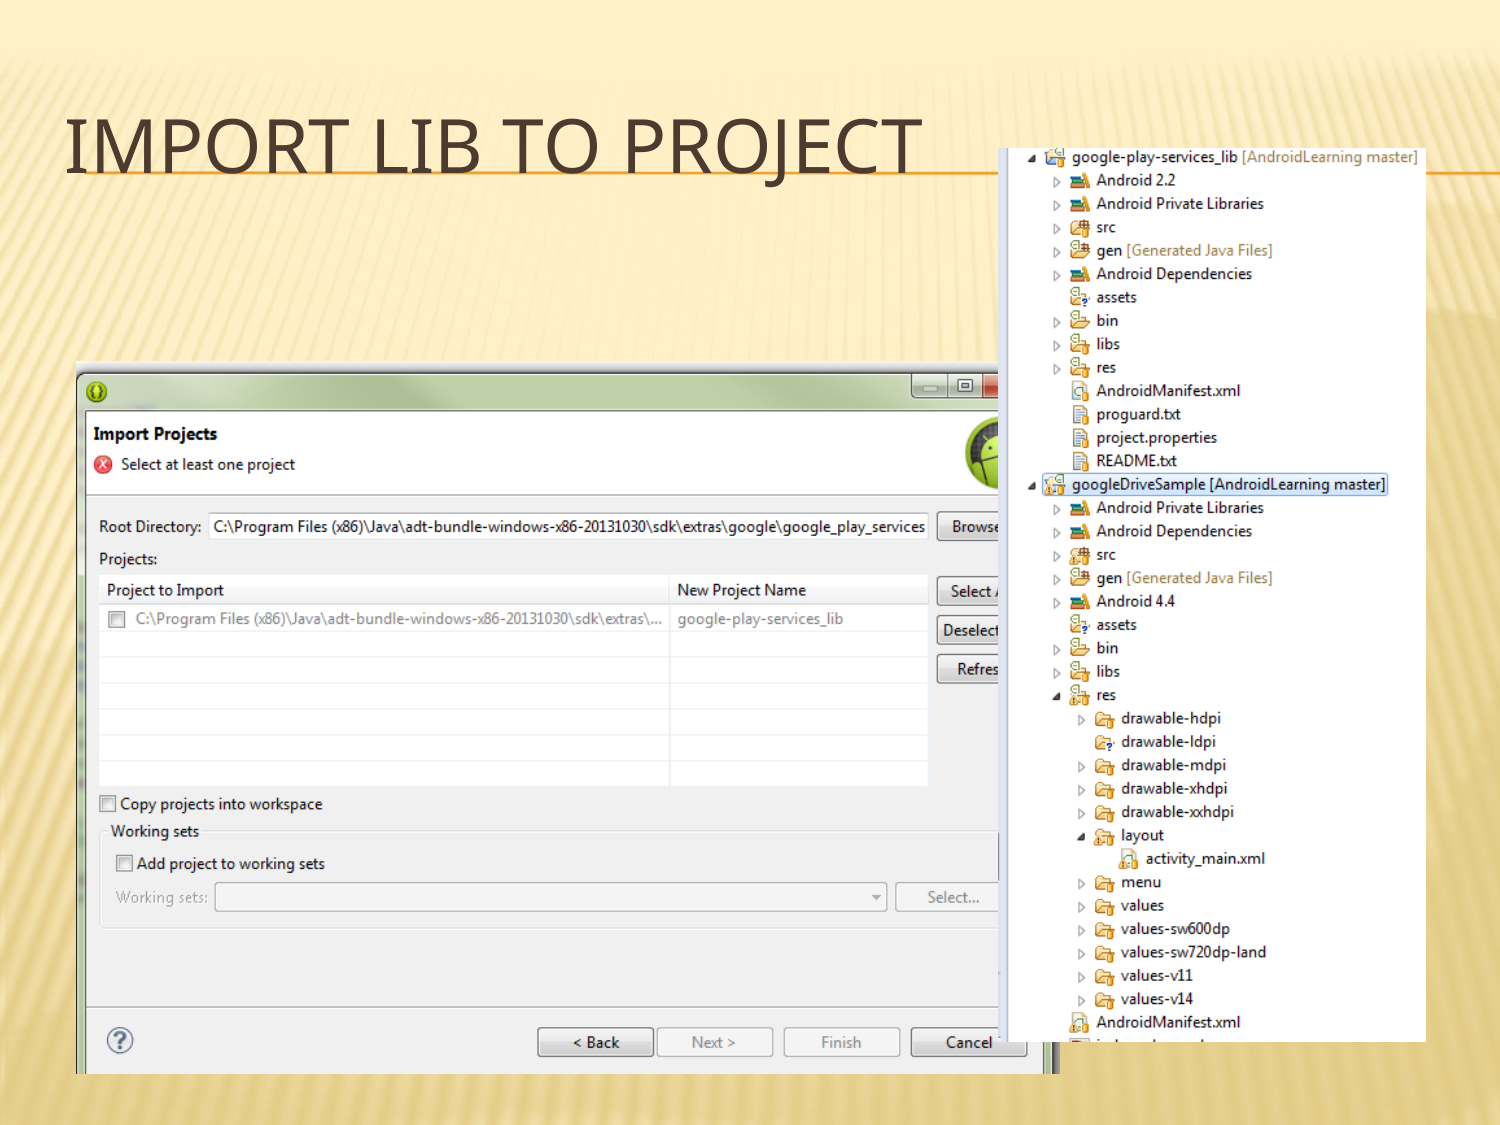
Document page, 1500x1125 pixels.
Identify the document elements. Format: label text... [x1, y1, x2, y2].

title Import lib to project [50, 75, 1475, 213]
picture [76, 361, 1060, 1075]
picture [997, 148, 1427, 1042]
